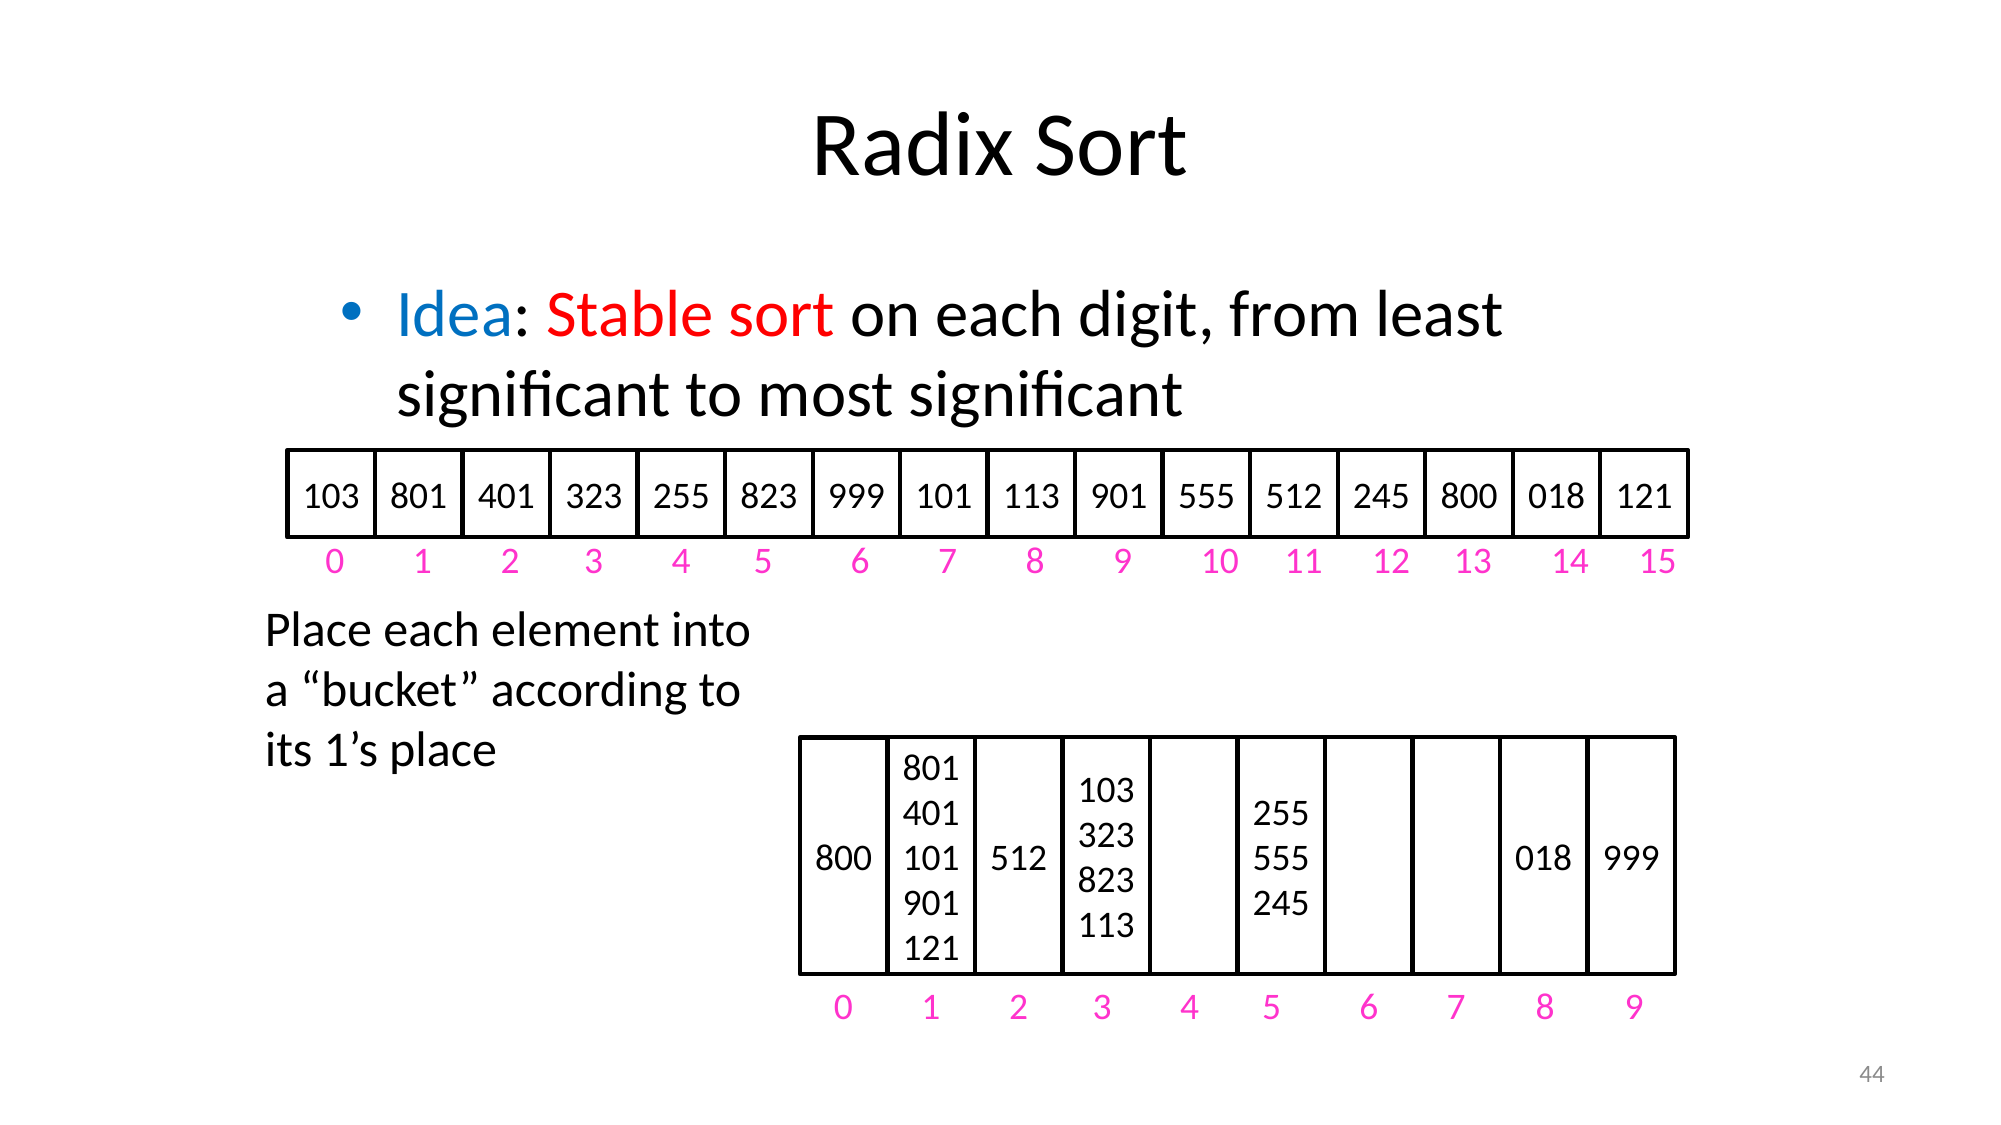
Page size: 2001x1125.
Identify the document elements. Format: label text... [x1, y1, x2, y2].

text_box 801 401 101 901 121 [890, 735, 977, 976]
text_box 2 [994, 974, 1044, 1035]
text_box 0 [819, 976, 868, 1035]
text_box 4 [1165, 974, 1215, 1035]
text_box [1152, 735, 1239, 976]
text_box 800 [798, 735, 890, 976]
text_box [987, 449, 1693, 590]
text_box [1415, 735, 1502, 976]
text_box 7 [1431, 974, 1481, 1035]
text_box 018 [1501, 735, 1589, 976]
text_box 103 323 823 113 [1064, 735, 1152, 976]
text_box 3 [1077, 974, 1127, 1035]
text_box 1 [906, 976, 956, 1035]
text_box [287, 449, 986, 590]
text_box 999 [1589, 735, 1677, 976]
list Idea: Stable sort on each digit, from least significant to most significant [324, 262, 1675, 448]
slide_number 44 [1433, 1042, 1900, 1103]
text_box 6 [1344, 974, 1394, 1035]
text_box 512 [977, 735, 1064, 976]
text_box [1327, 735, 1415, 976]
text_box 255 555 245 [1239, 735, 1327, 976]
text_box 8 [1520, 974, 1570, 1035]
text_box 9 [1609, 974, 1659, 1035]
text_box 5 [1247, 974, 1297, 1035]
title Radix Sort [99, 45, 1900, 233]
text_box Place each element into a “bucket” according to its 1’s place [249, 589, 773, 784]
